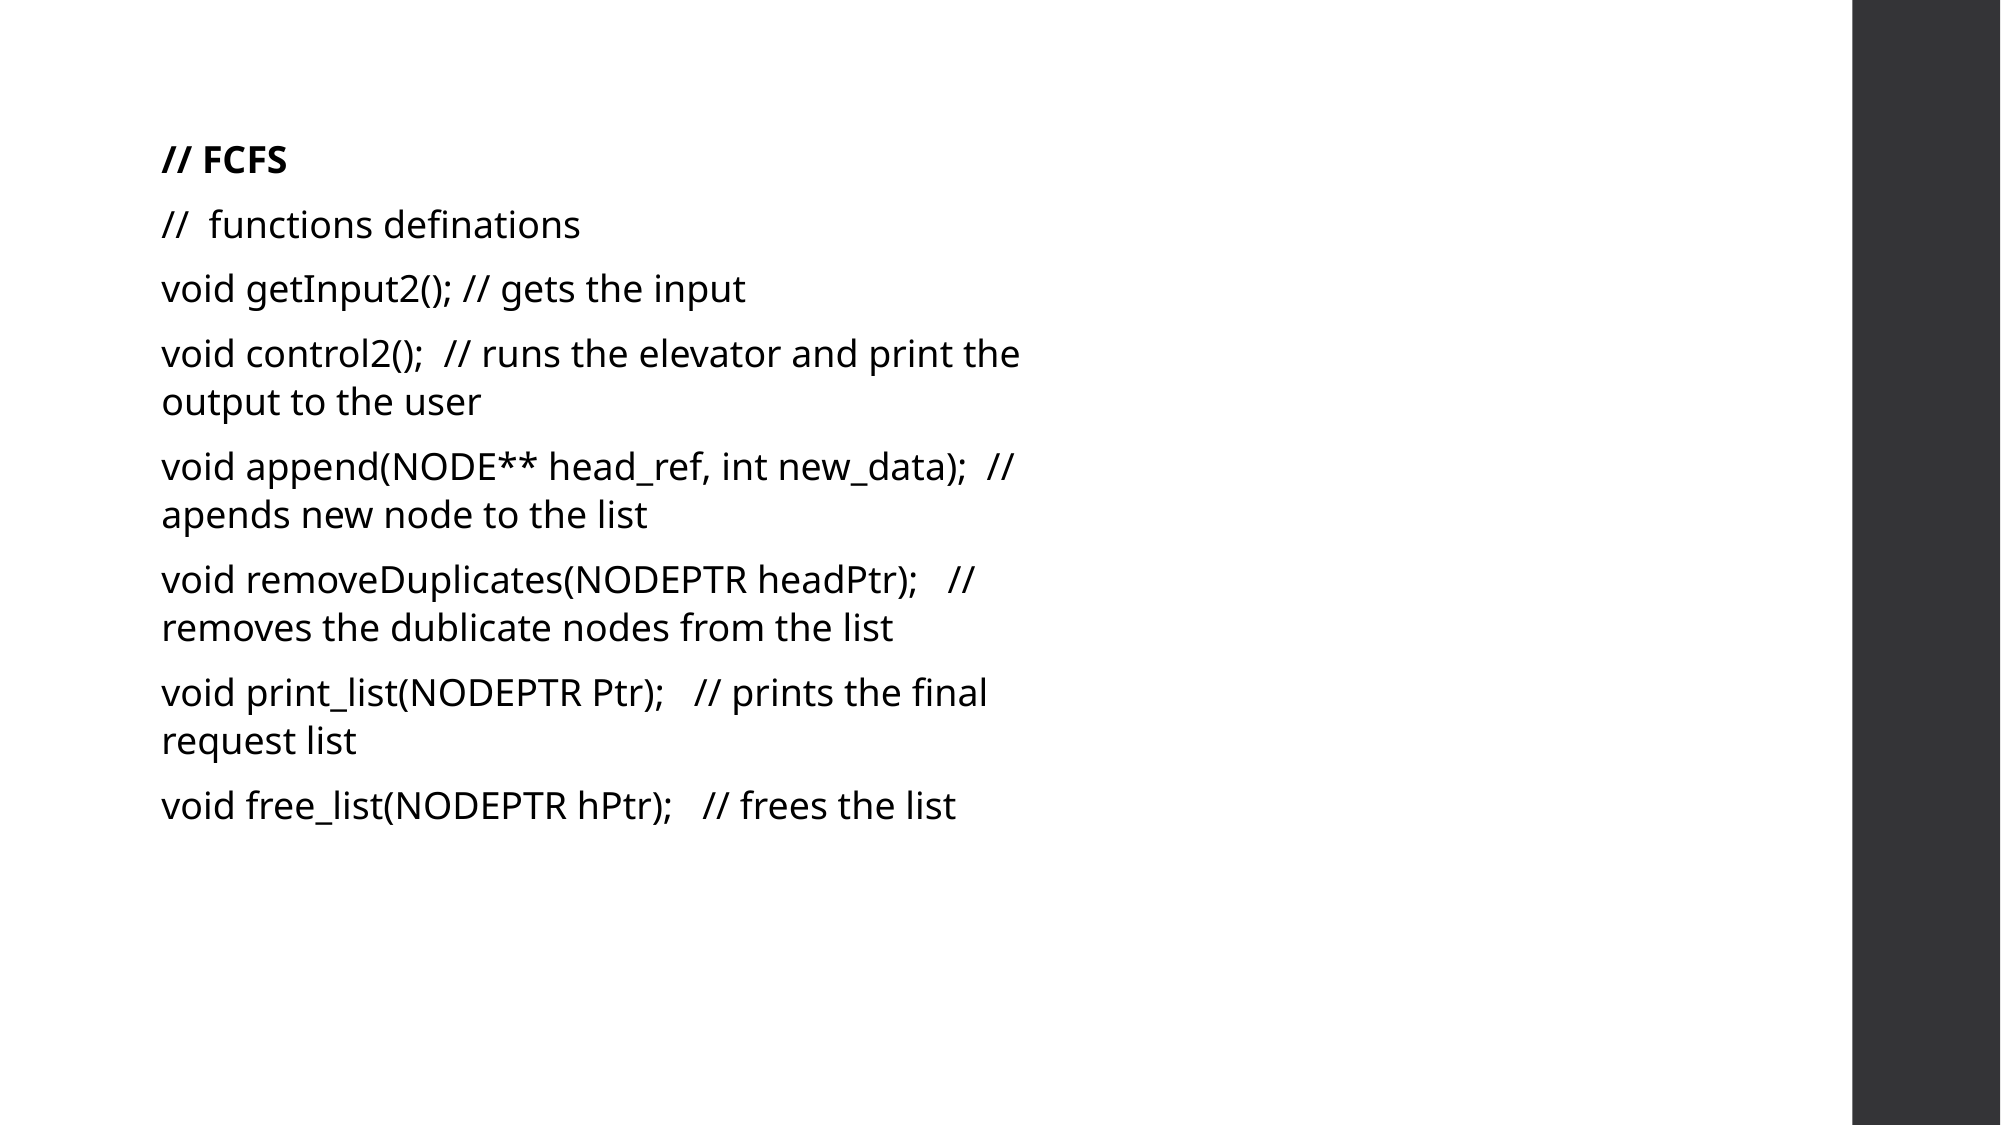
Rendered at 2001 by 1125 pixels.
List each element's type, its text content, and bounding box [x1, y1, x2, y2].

text_box // FCFS // functions definations void getInput2(); // gets the input void control2(); // runs the elevator and print the output to the user void append(NODE** head_ref, int new_data); // apends new node to the list void removeDuplicates(NODEPTR headPtr); // removes the dublicate nodes from the list void print_list(NODEPTR Ptr); // prints the final request list void free_list(NODEPTR hPtr); // frees the list [146, 125, 1147, 835]
